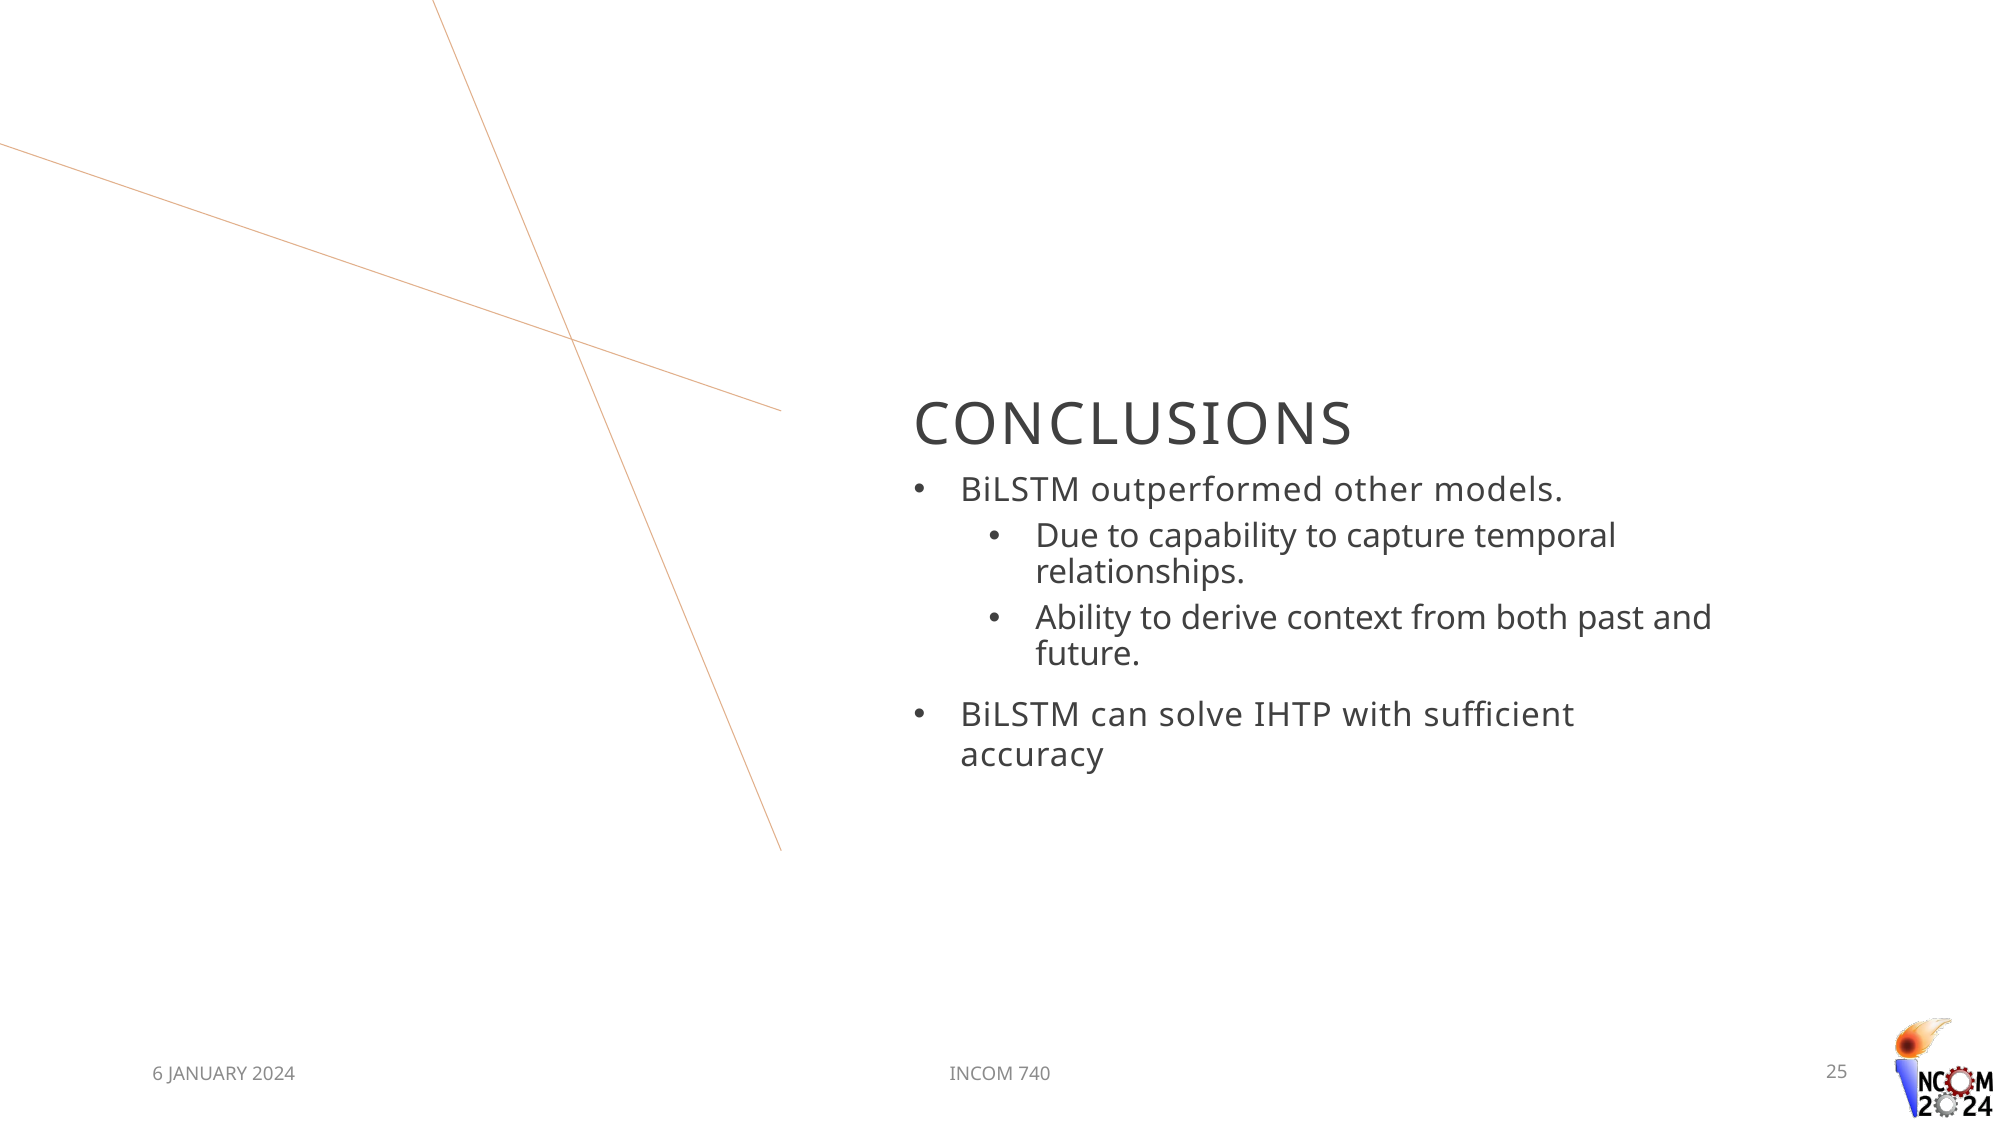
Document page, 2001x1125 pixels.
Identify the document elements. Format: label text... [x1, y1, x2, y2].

list BiLSTM outperformed other models. Due to capability to capture temporal relationships. Ability to derive context from both past and future. BiLSTM can solve IHTP with sufficient accuracy [898, 448, 1737, 842]
title CONCLUSIONS [898, 267, 1737, 448]
picture [1888, 1012, 2000, 1125]
slide_number 25 [1412, 1042, 1863, 1103]
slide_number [137, 1042, 588, 1103]
footer INCOM 740 [662, 1042, 1338, 1103]
